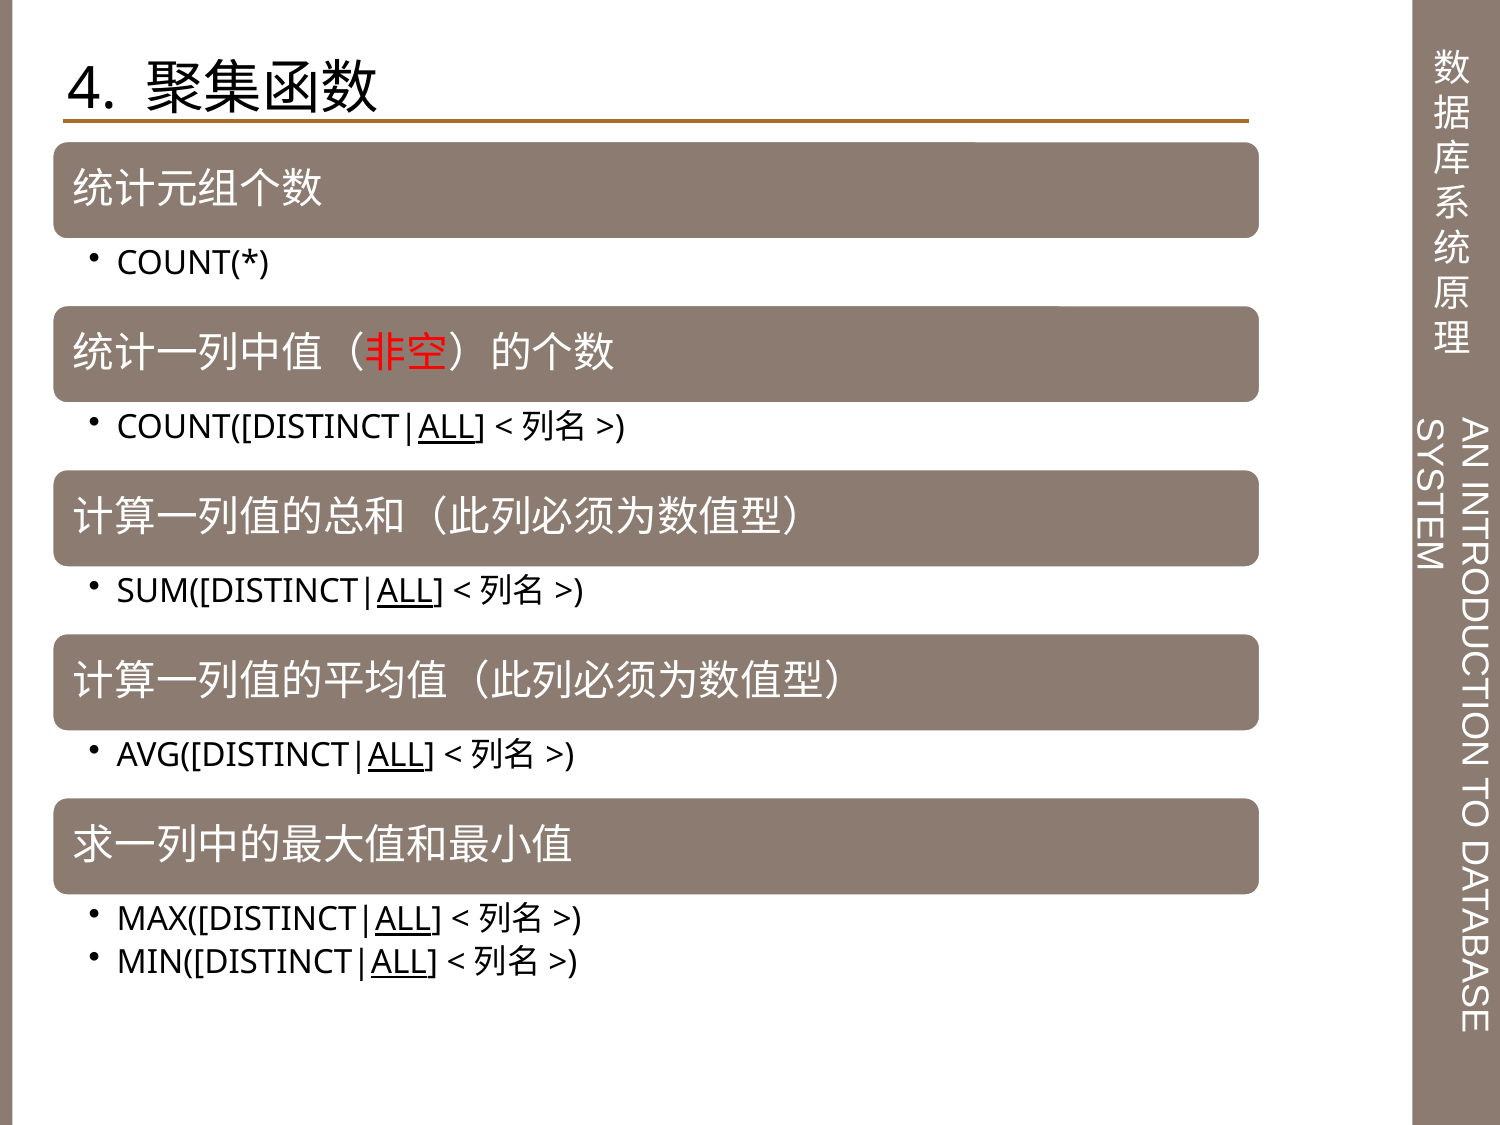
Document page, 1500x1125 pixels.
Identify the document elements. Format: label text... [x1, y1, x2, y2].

text_box 4. 聚集函数 [53, 42, 1270, 123]
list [49, 136, 1263, 1026]
